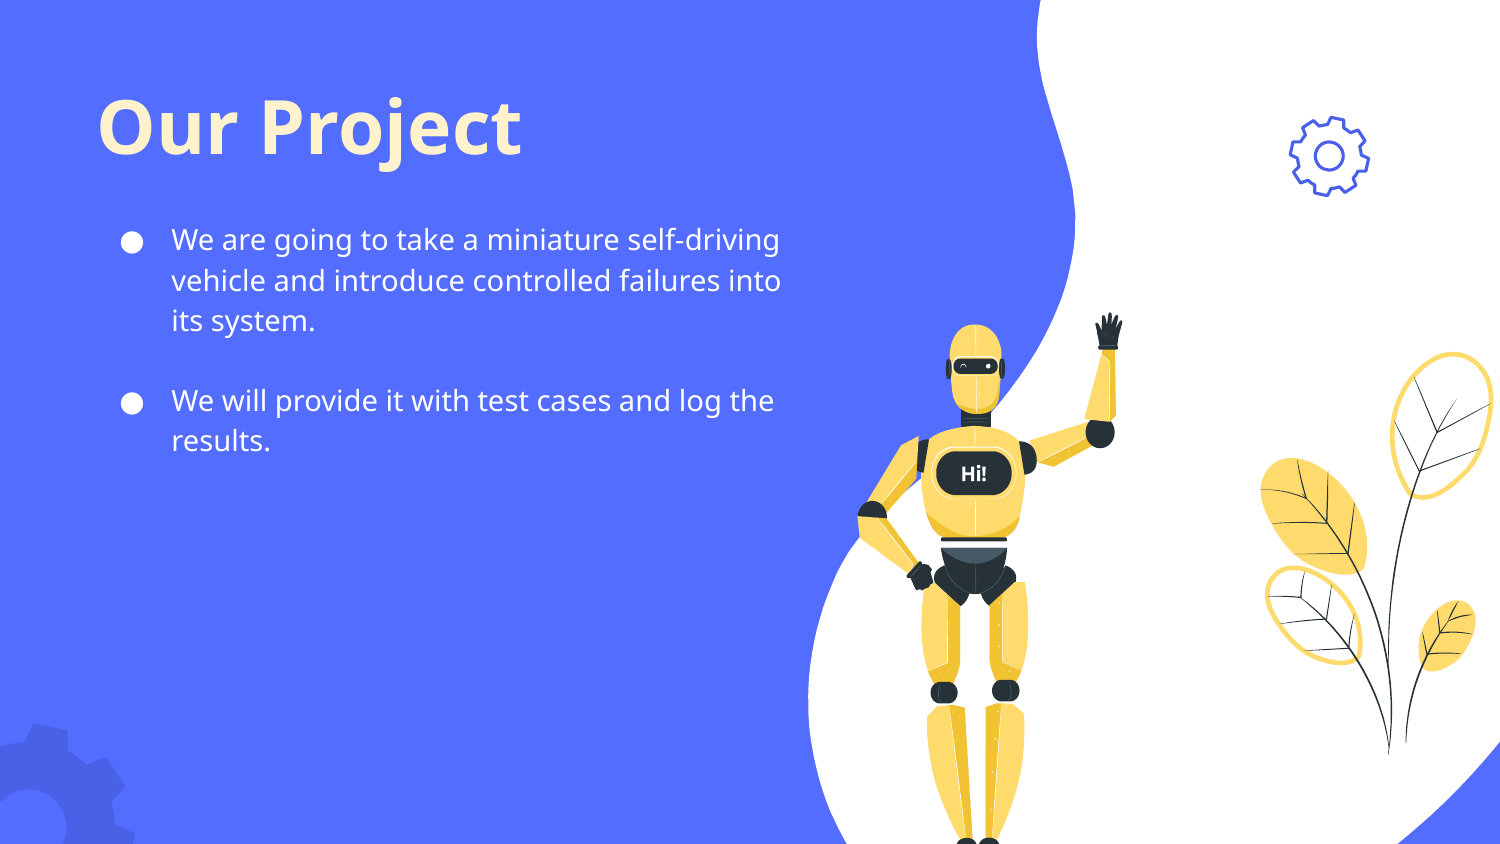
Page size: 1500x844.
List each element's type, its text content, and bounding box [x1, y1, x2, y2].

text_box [835, 312, 1130, 844]
title Our Project [81, 45, 893, 185]
picture [81, 425, 765, 666]
text_box We are going to take a miniature self-driving vehicle and introduce controlled failures into its system. We will provide it with test cases and log the results. [81, 201, 811, 473]
